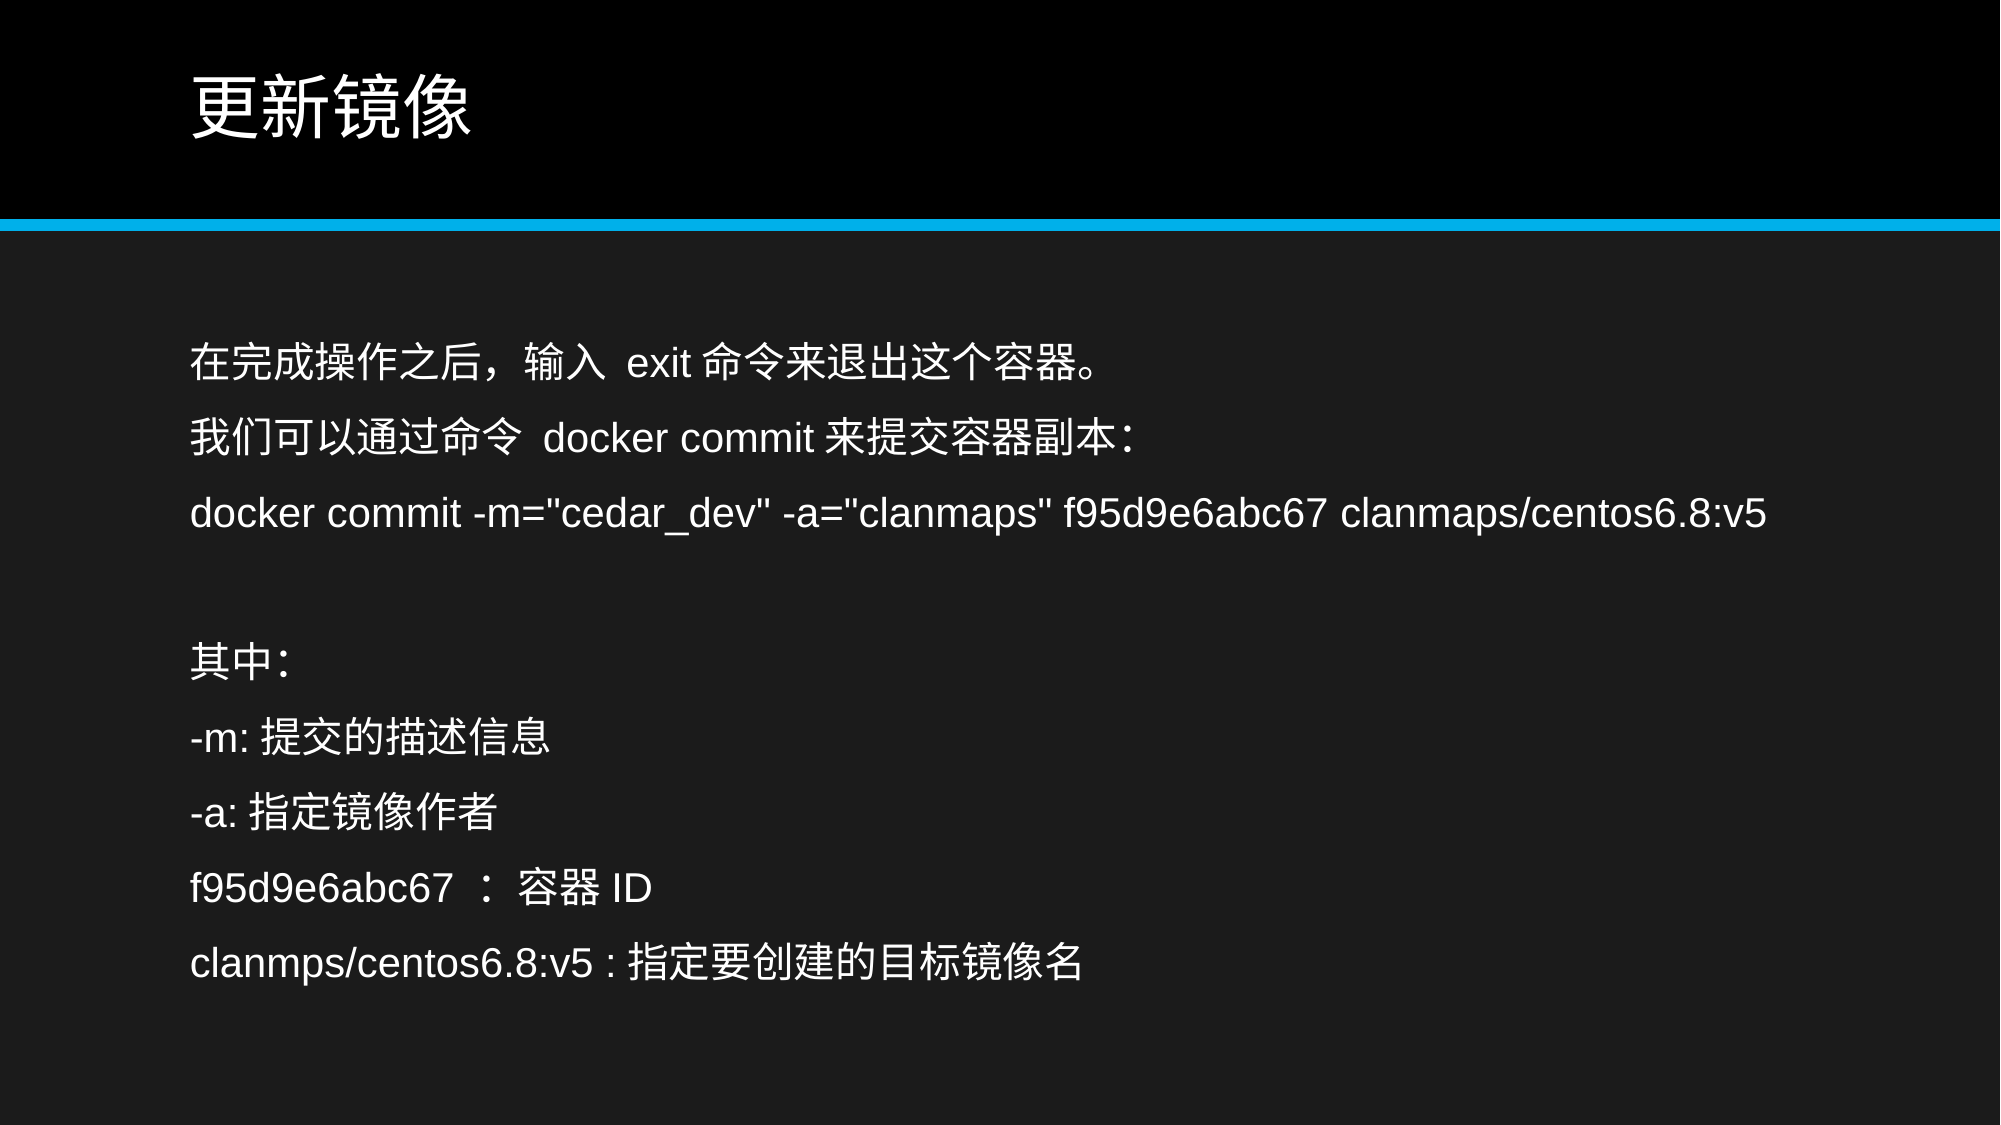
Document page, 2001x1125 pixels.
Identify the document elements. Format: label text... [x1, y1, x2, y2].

title 更新镜像 [174, 20, 1825, 201]
text_box 在完成操作之后，输入 exit命令来退出这个容器。 我们可以通过命令 docker commit来提交容器副本： docker commit -m="cedar_dev" -a="clanmaps" f95d9e6abc67 clanmaps/centos6.8:v5 其中： -m:提交的描述信息 -a:指定镜像作者 f95d9e6abc67 ：容器ID clanmps/centos6.8:v5 :指定要创建的目标镜像名 [174, 303, 1939, 993]
